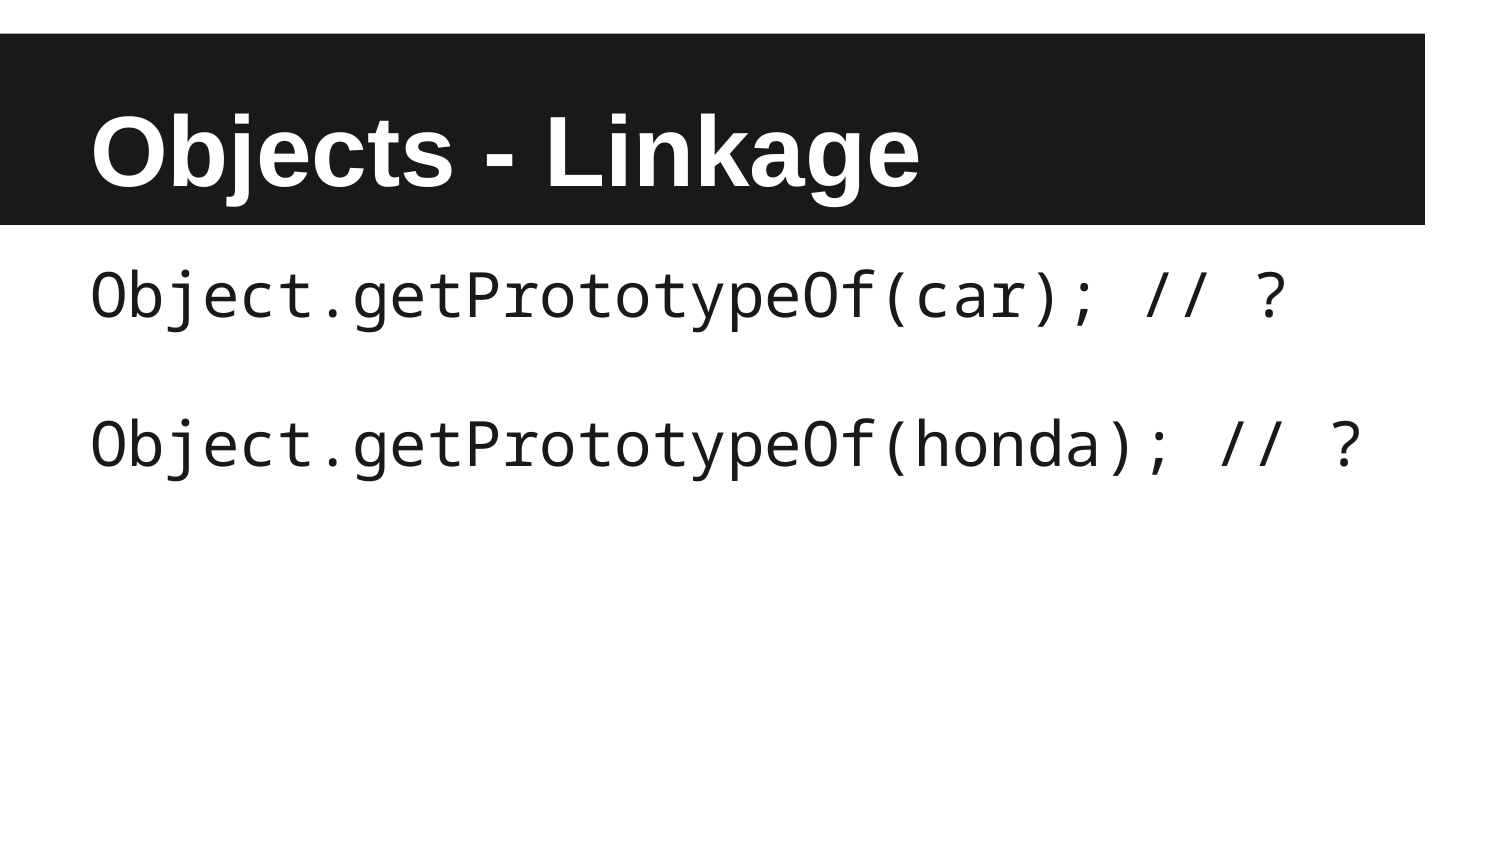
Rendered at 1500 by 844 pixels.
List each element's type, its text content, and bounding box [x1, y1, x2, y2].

title Objects - Linkage [75, 33, 1425, 221]
list Object.getPrototypeOf(car); // ? Object.getPrototypeOf(honda); // ? [75, 239, 1425, 808]
